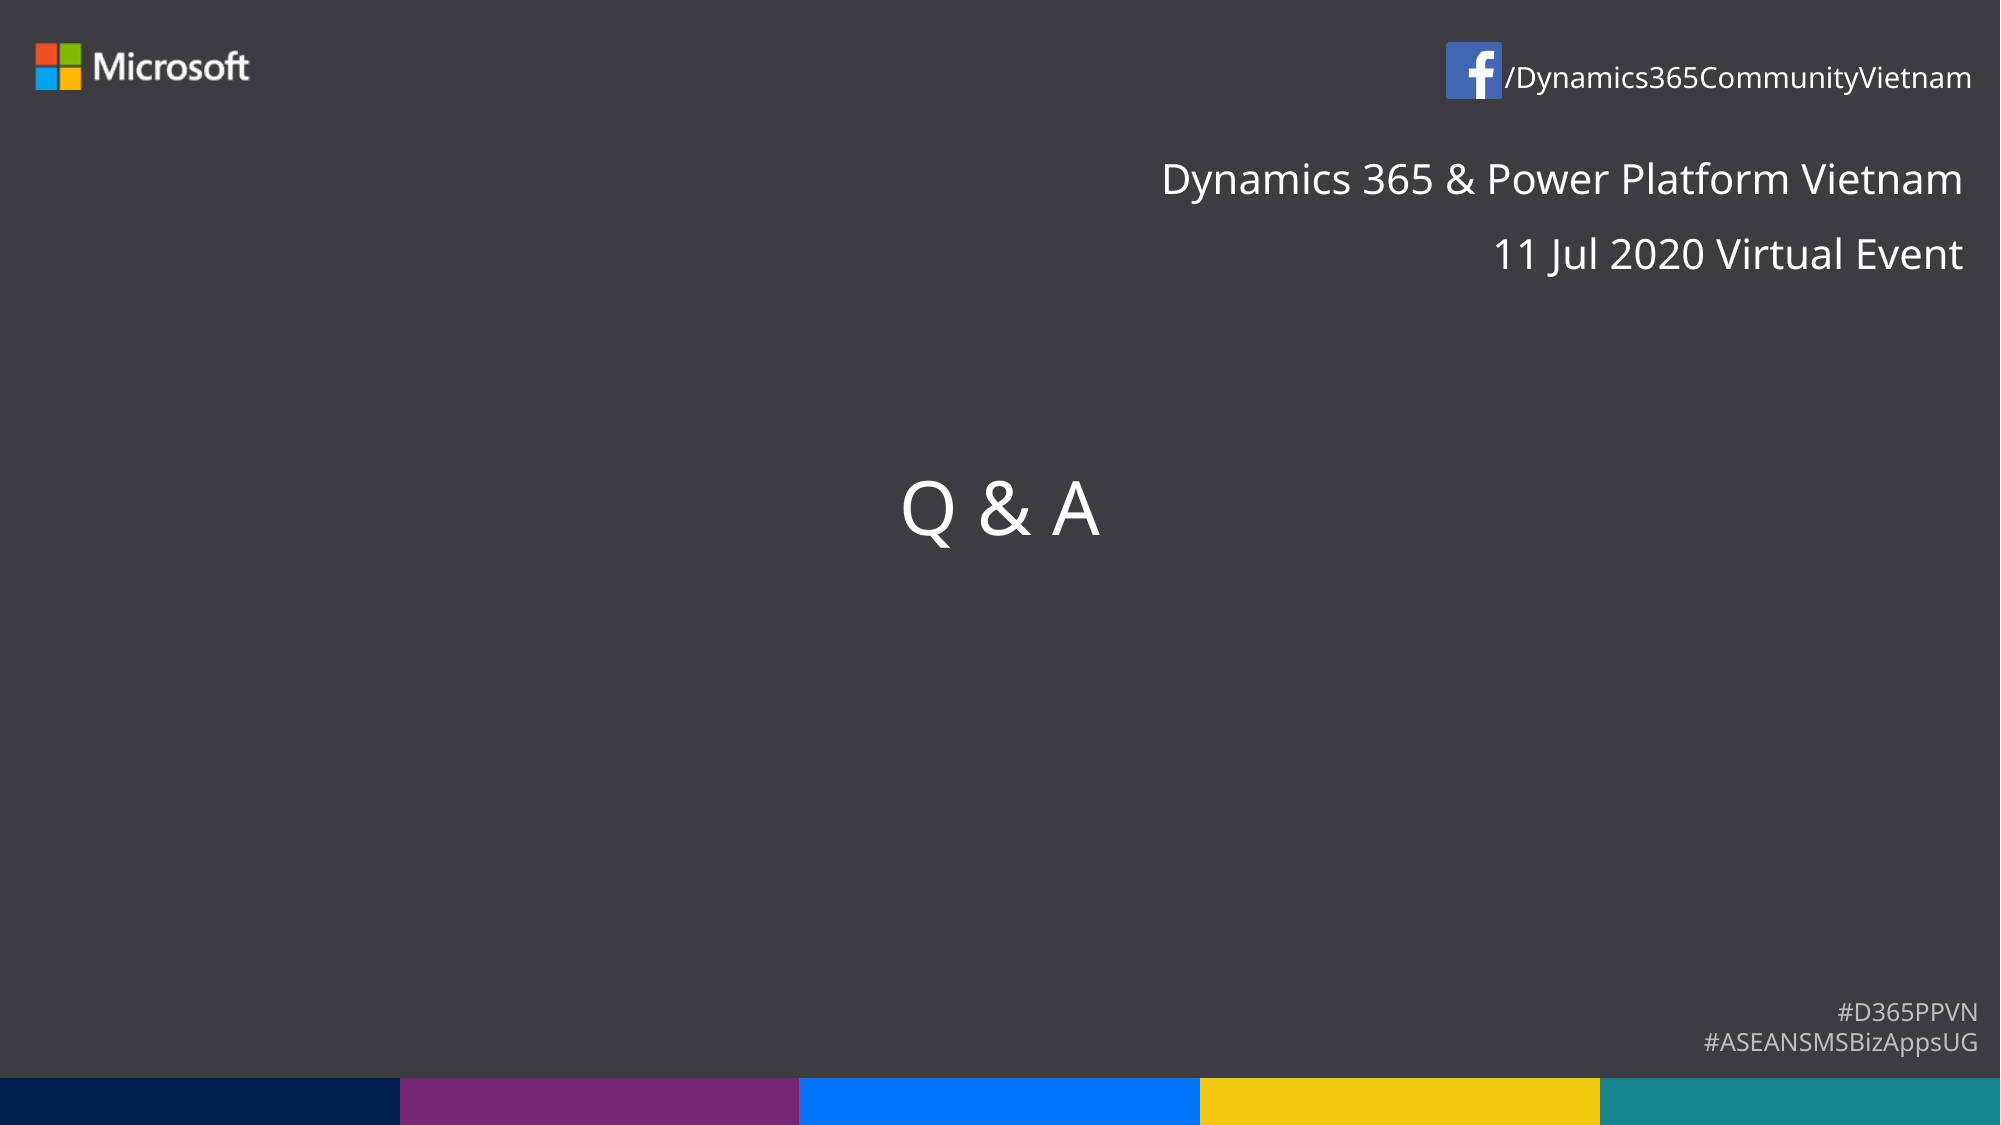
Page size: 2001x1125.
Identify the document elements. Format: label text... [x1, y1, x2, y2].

picture [1445, 42, 1502, 99]
text_box [799, 1078, 1200, 1125]
text_box Dynamics 365 & Power Platform Vietnam 11 Jul 2020 Virtual Event [945, 120, 1980, 323]
text_box Q & A [394, 415, 1605, 563]
text_box /Dynamics365CommunityVietnam [1496, 37, 1982, 116]
text_box [1600, 1078, 2000, 1125]
text_box [400, 1078, 799, 1125]
text_box [0, 1078, 400, 1125]
picture [34, 43, 250, 90]
text_box [1200, 1078, 1600, 1125]
text_box #D365PPVN #ASEANSMSBizAppsUG [1648, 996, 1980, 1074]
